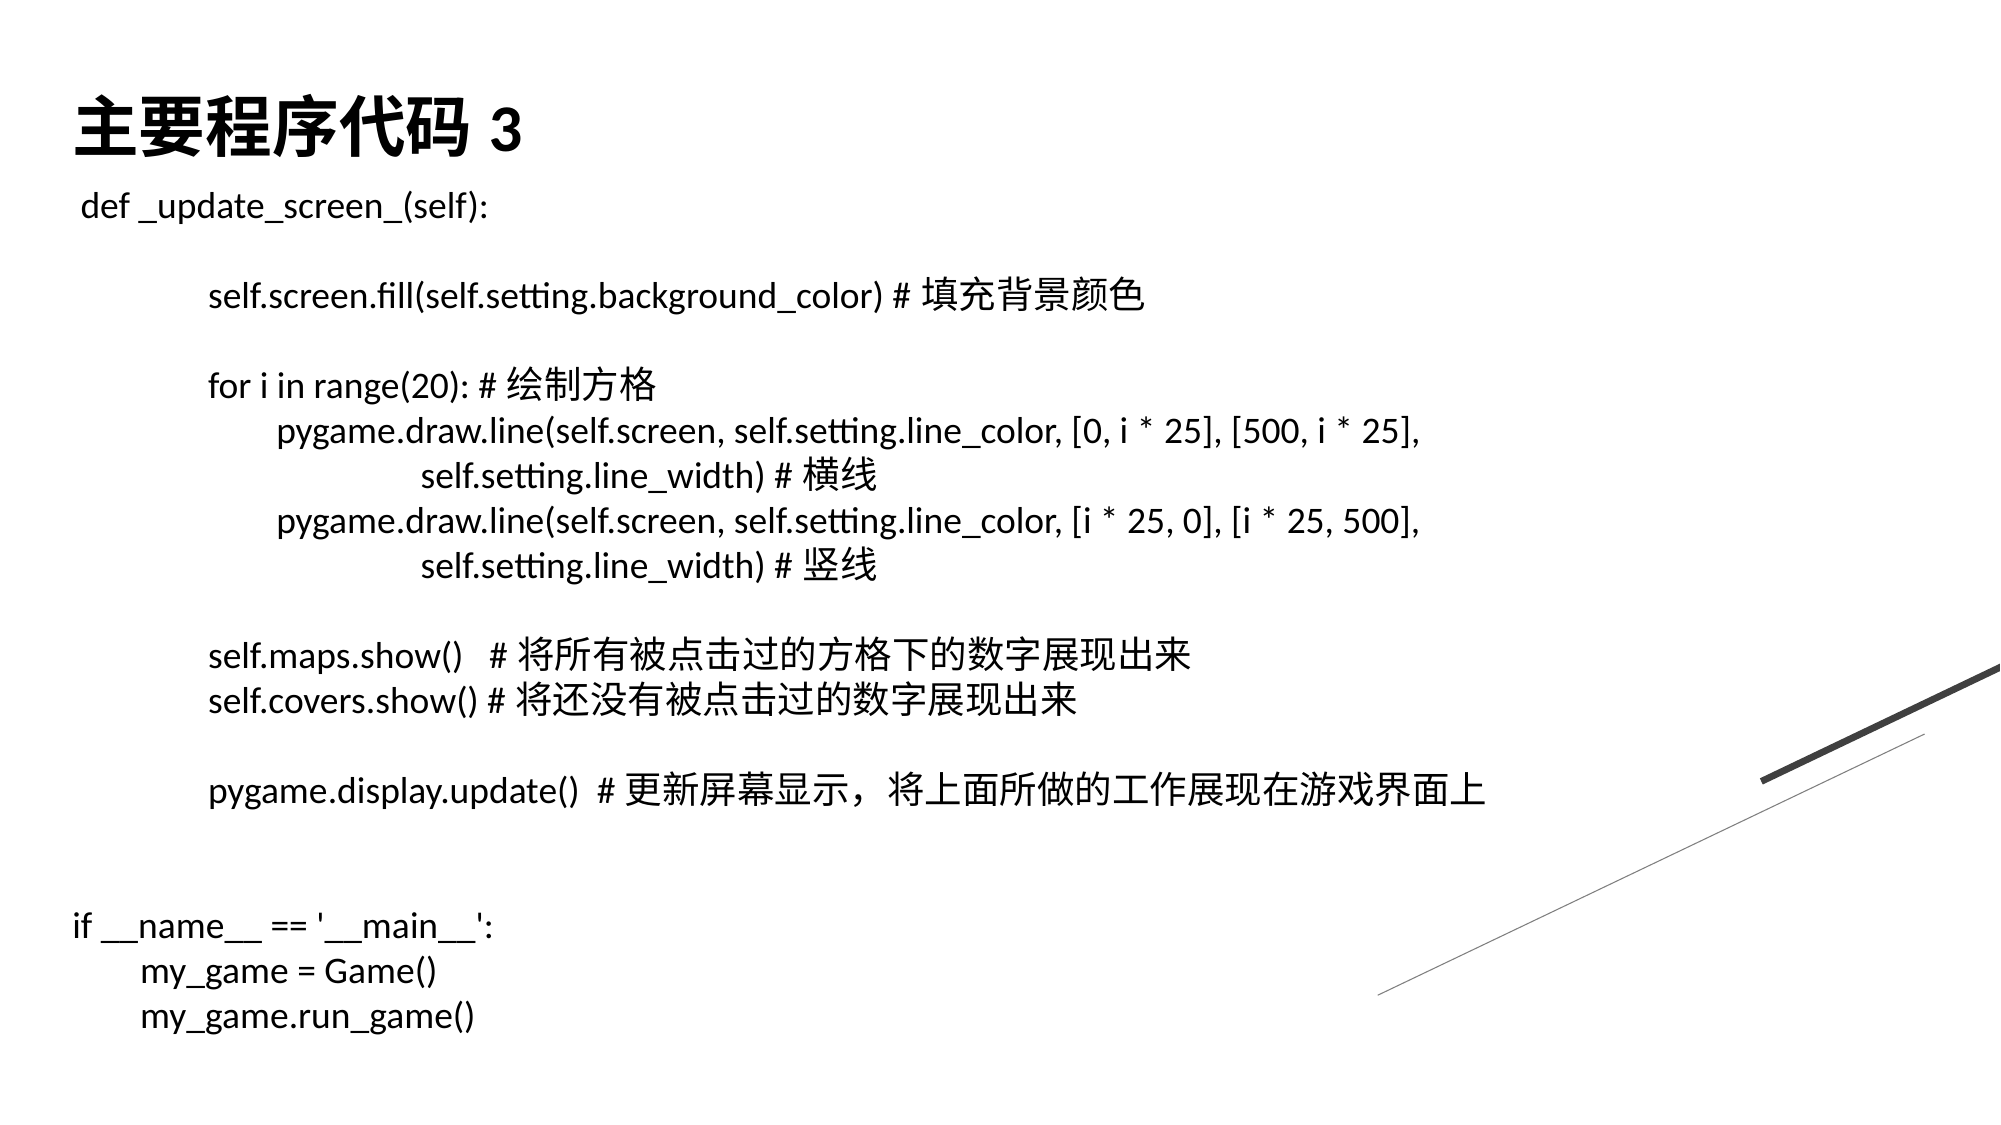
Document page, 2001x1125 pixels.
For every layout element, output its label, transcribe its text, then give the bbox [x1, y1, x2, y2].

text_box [1377, 733, 1925, 996]
text_box 主要程序代码3 [57, 77, 725, 173]
text_box def _update_screen_(self): self.screen.fill(self.setting.background_color) #填充背景颜色 for i in range(20): #绘制方格 pygame.draw.line(self.screen, self.setting.line_color, [0, i * 25], [500, i * 25], self.setting.line_width) #横线 pygame.draw.line(self.screen, self.setting.line_color, [i * 25, 0], [i * 25, 500], self.setting.line_width) #竖线 self.maps.show() #将所有被点击过的方格下的数字展现出来 self.covers.show() #将还没有被点击过的数字展现出来 pygame.display.update() #更新屏幕显示，将上面所做的工作展现在游戏界面上 if __name__ == '__main__': my_game = Game() my_game.run_game() [57, 173, 1952, 1125]
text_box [1761, 662, 2000, 782]
